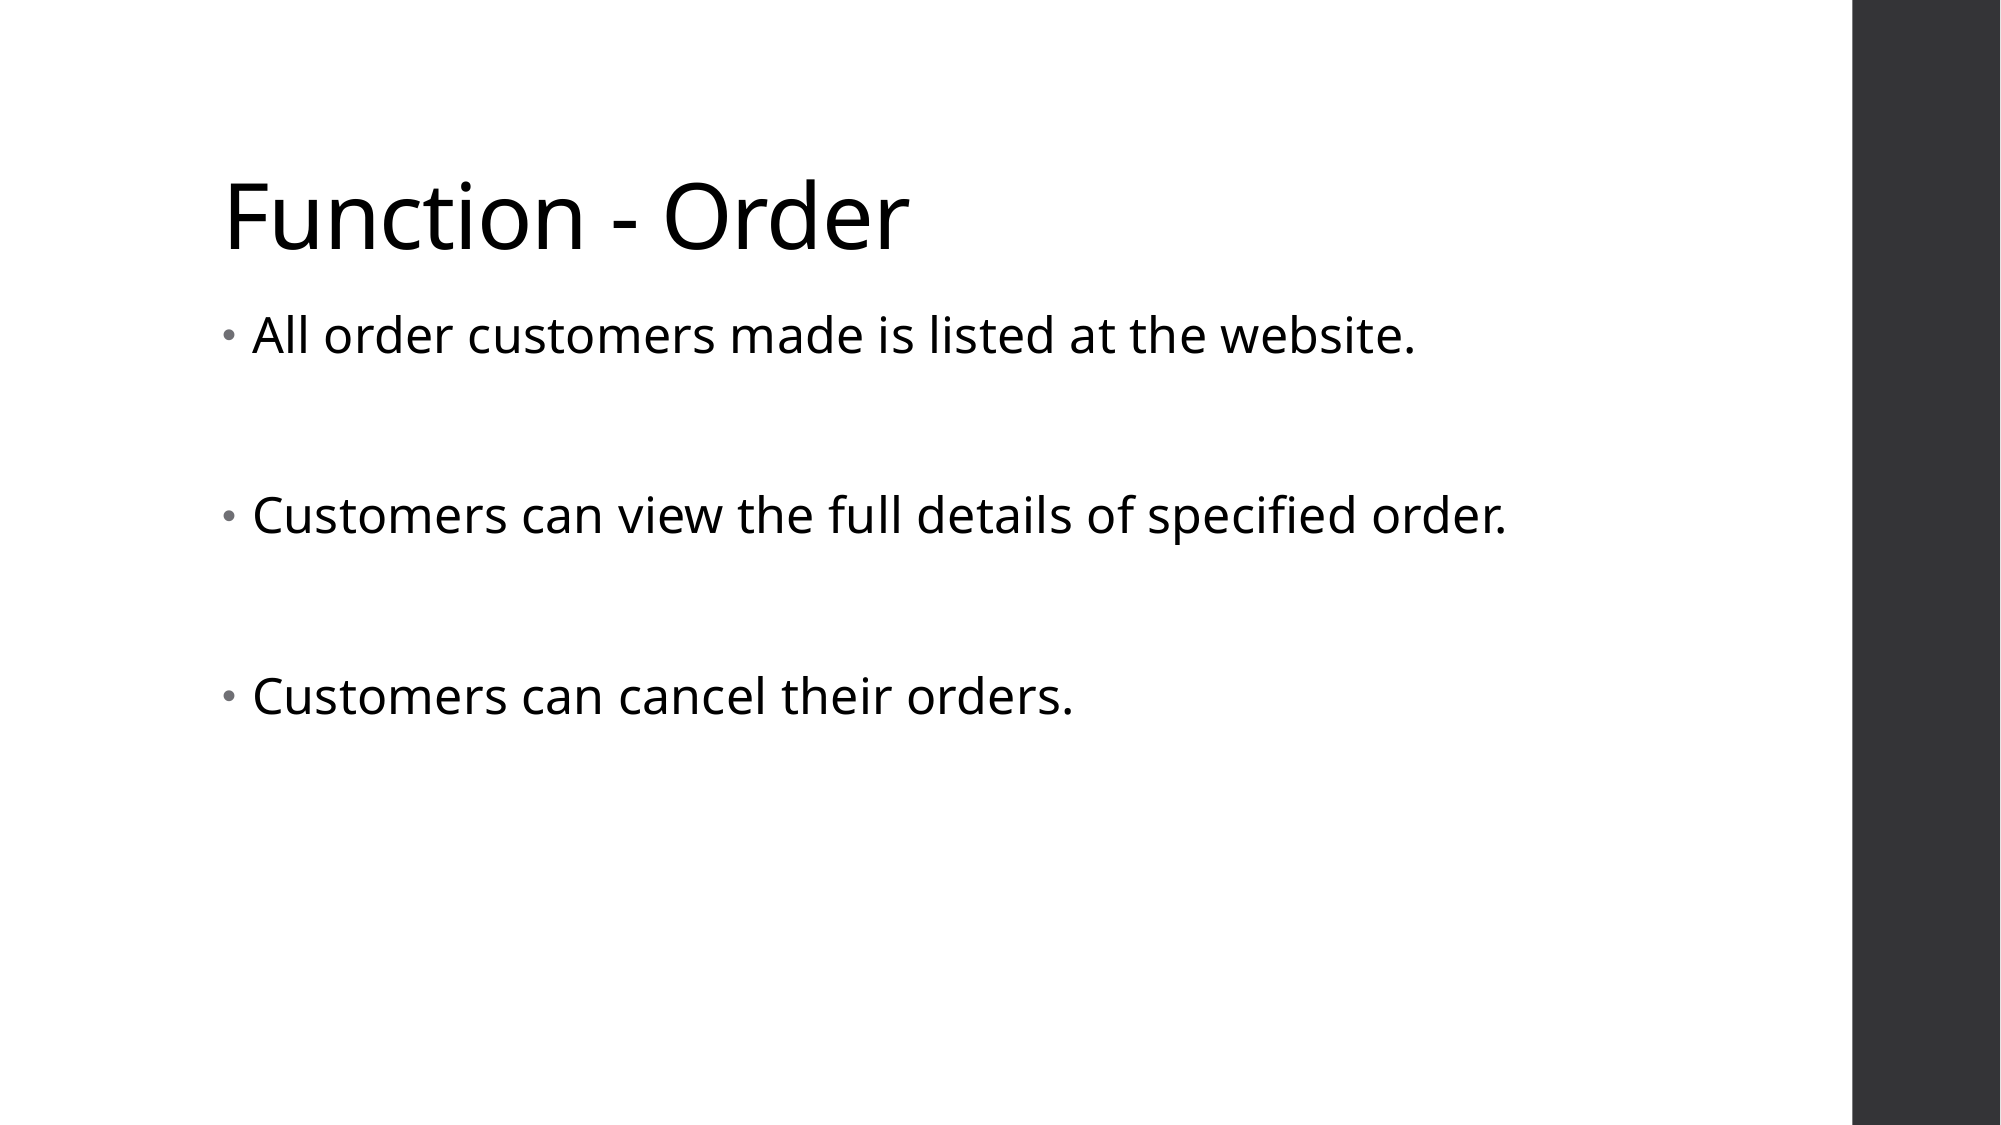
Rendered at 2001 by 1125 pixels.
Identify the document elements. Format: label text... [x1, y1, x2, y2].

title Function - Order [206, 60, 1797, 278]
list All order customers made is listed at the website. Customers can view the full details of specified order. Customers can cancel their orders. [206, 299, 1617, 1014]
